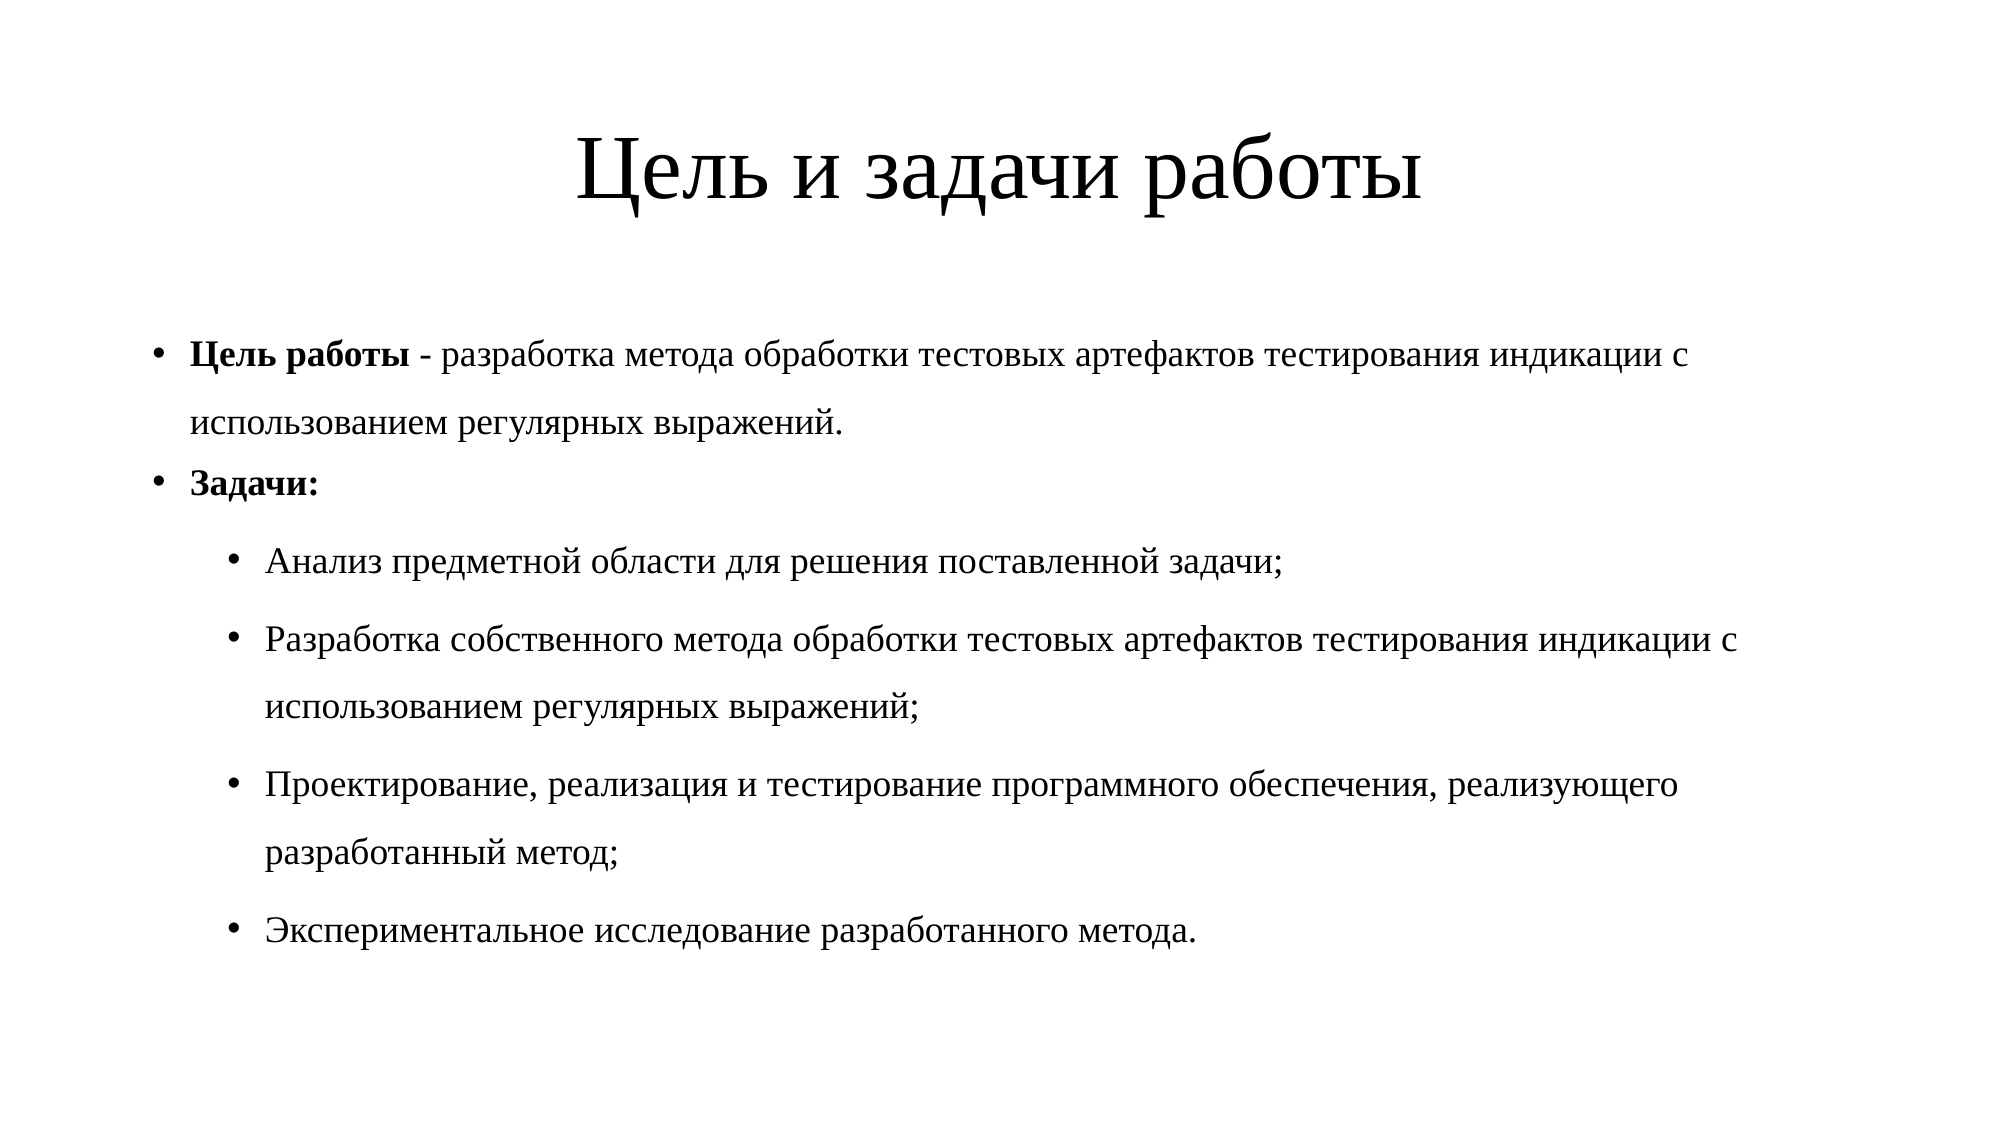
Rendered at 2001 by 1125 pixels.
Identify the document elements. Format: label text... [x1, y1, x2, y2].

title Цель и задачи работы [137, 59, 1863, 278]
list Цель работы - разработка метода обработки тестовых артефактов тестирования индикации с использованием регулярных выражений. Задачи: Анализ предметной области для решения поставленной задачи; Разработка собственного метода обработки тестовых артефактов тестирования индикации с использованием регулярных выражений; Проектирование, реализация и тестирование программного обеспечения, реализующего разработанный метод; Экспериментальное исследование разработанного метода. [137, 299, 1863, 1014]
